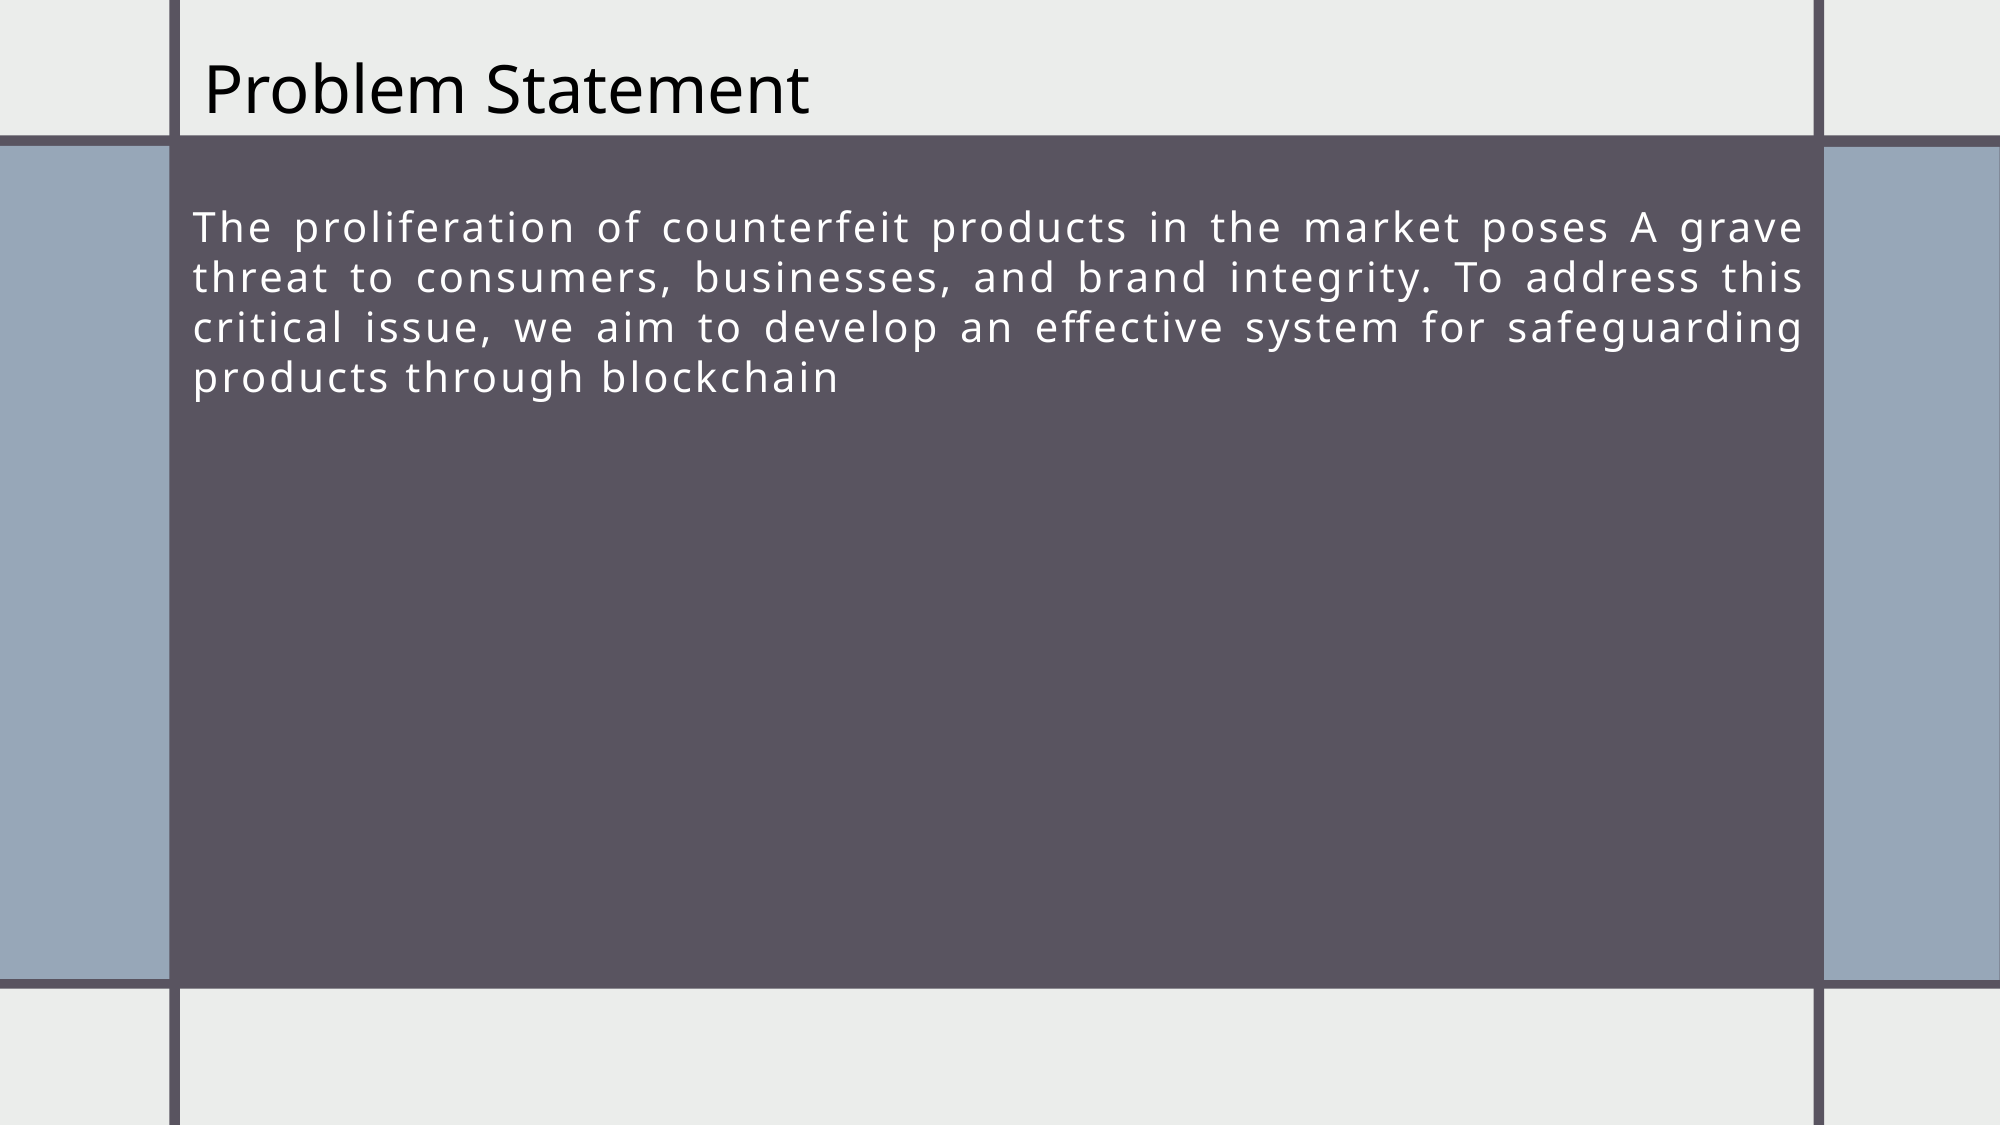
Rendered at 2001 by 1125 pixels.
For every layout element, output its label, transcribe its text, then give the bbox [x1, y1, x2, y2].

title The proliferation of counterfeit products in the market poses A grave threat to consumers, businesses, and brand integrity. To address this critical issue, we aim to develop an effective system for safeguarding products through blockchain [174, 97, 1826, 416]
text_box Problem Statement [188, 39, 827, 135]
